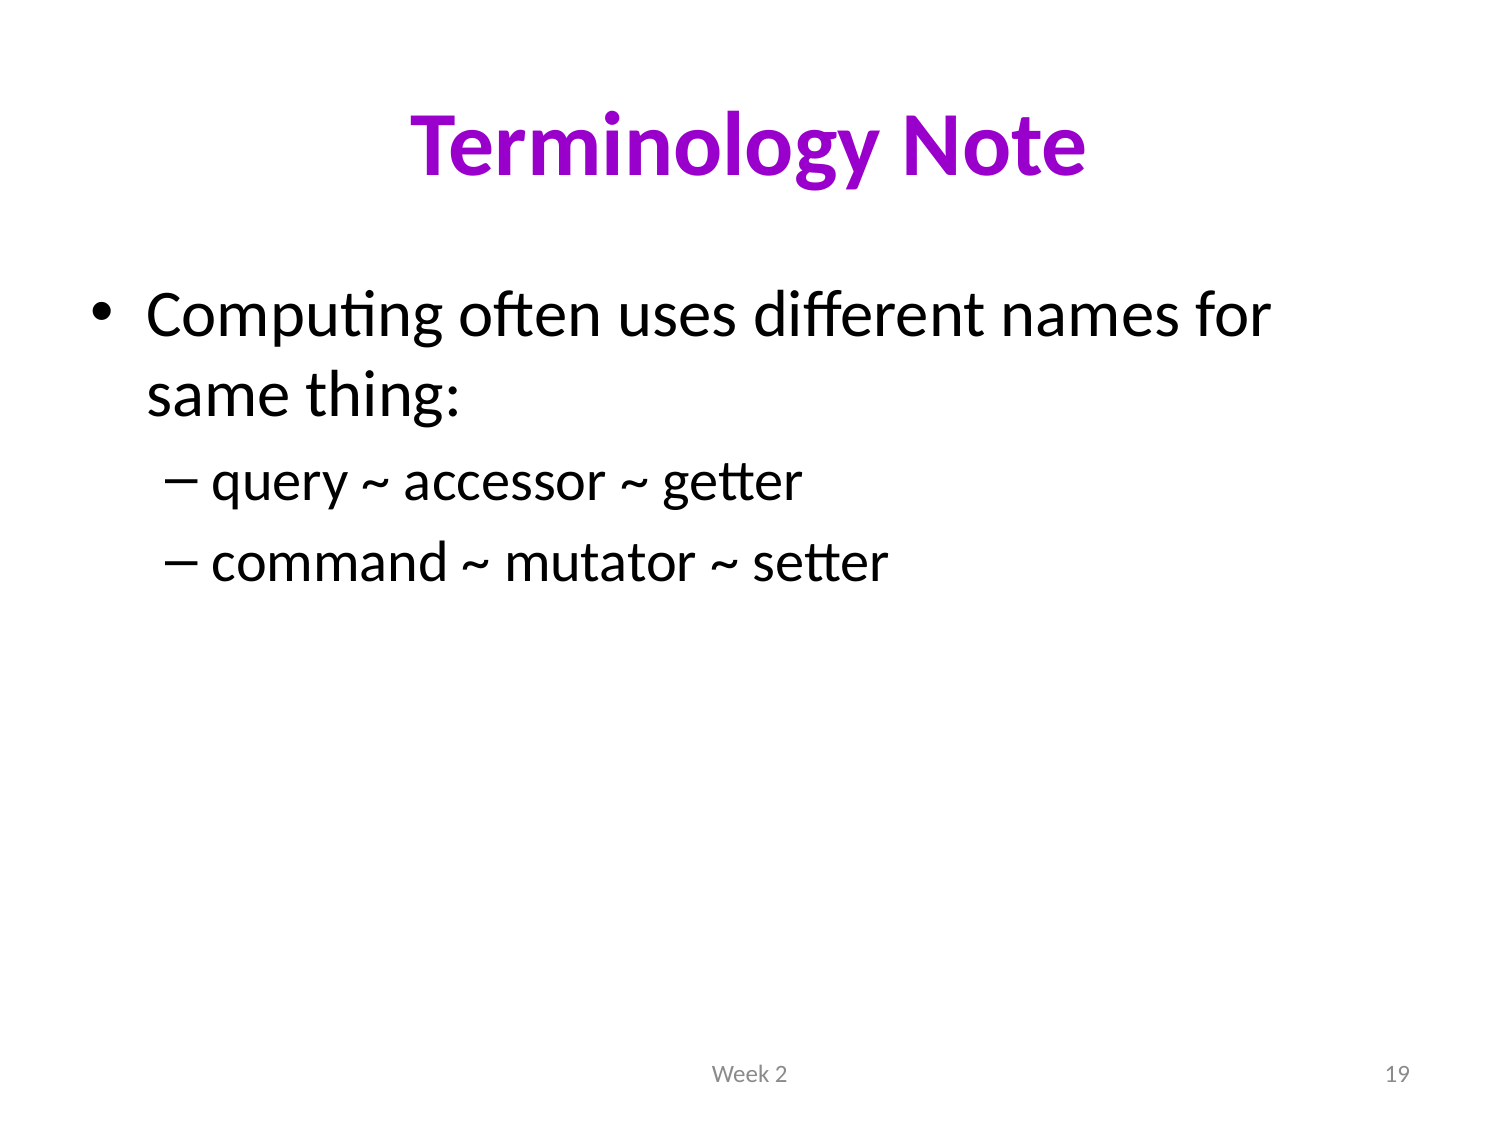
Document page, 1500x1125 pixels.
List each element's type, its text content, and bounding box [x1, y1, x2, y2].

slide_number 19 [1074, 1042, 1425, 1103]
list Computing often uses different names for same thing: query ~ accessor ~ getter command ~ mutator ~ setter [75, 262, 1425, 1005]
footer Week 2 [512, 1042, 988, 1103]
title Terminology Note [75, 45, 1425, 233]
